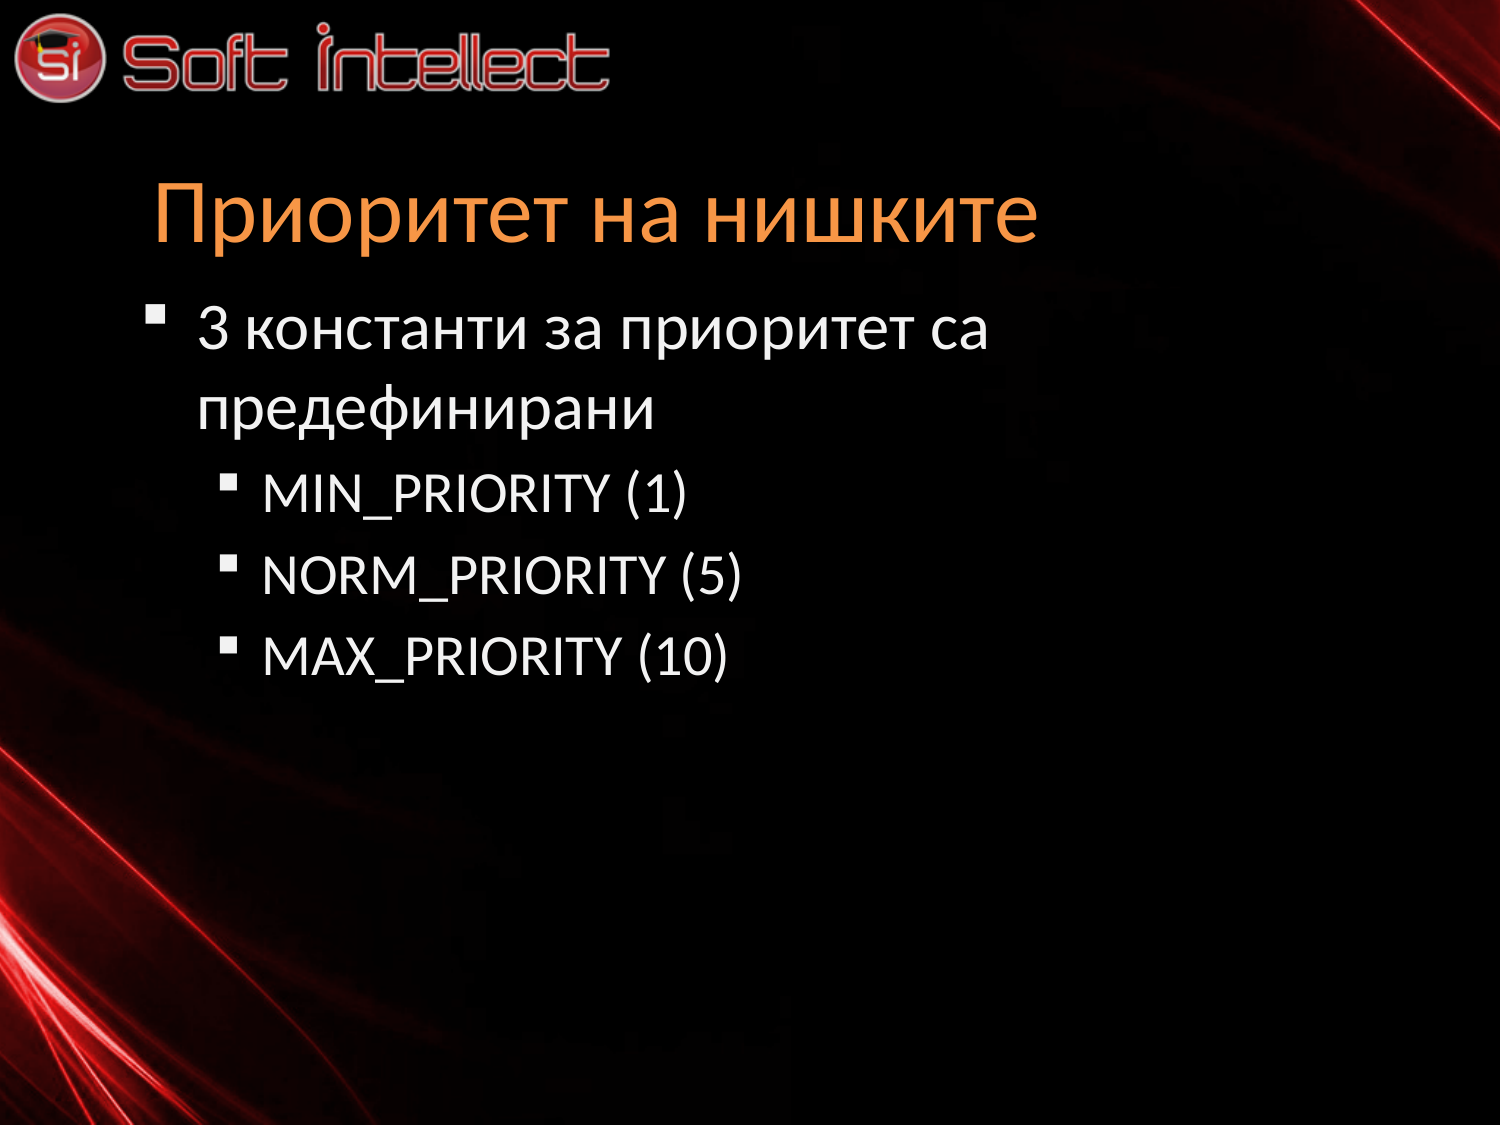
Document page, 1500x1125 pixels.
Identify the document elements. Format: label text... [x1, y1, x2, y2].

picture [0, 0, 1500, 1125]
list 3 константи за приоритет са предефинирани MIN_PRIORITY (1) NORM_PRIORITY (5) MAX_PRIORITY (10) [125, 275, 1375, 1018]
title Приоритет на нишките [137, 112, 1488, 300]
